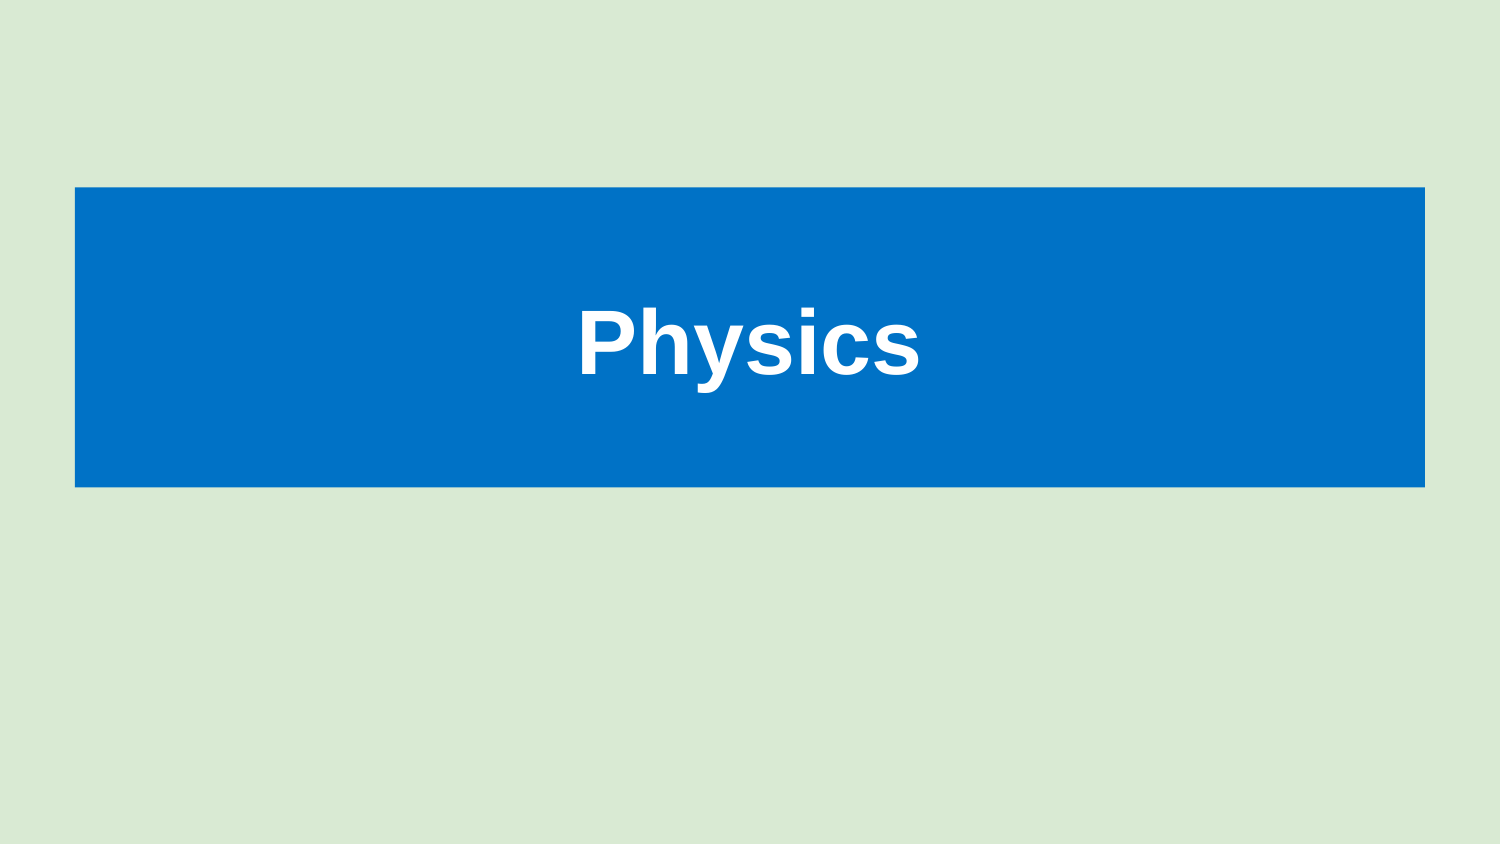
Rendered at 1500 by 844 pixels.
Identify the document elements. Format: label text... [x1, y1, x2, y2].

text_box Physics [74, 187, 1425, 488]
